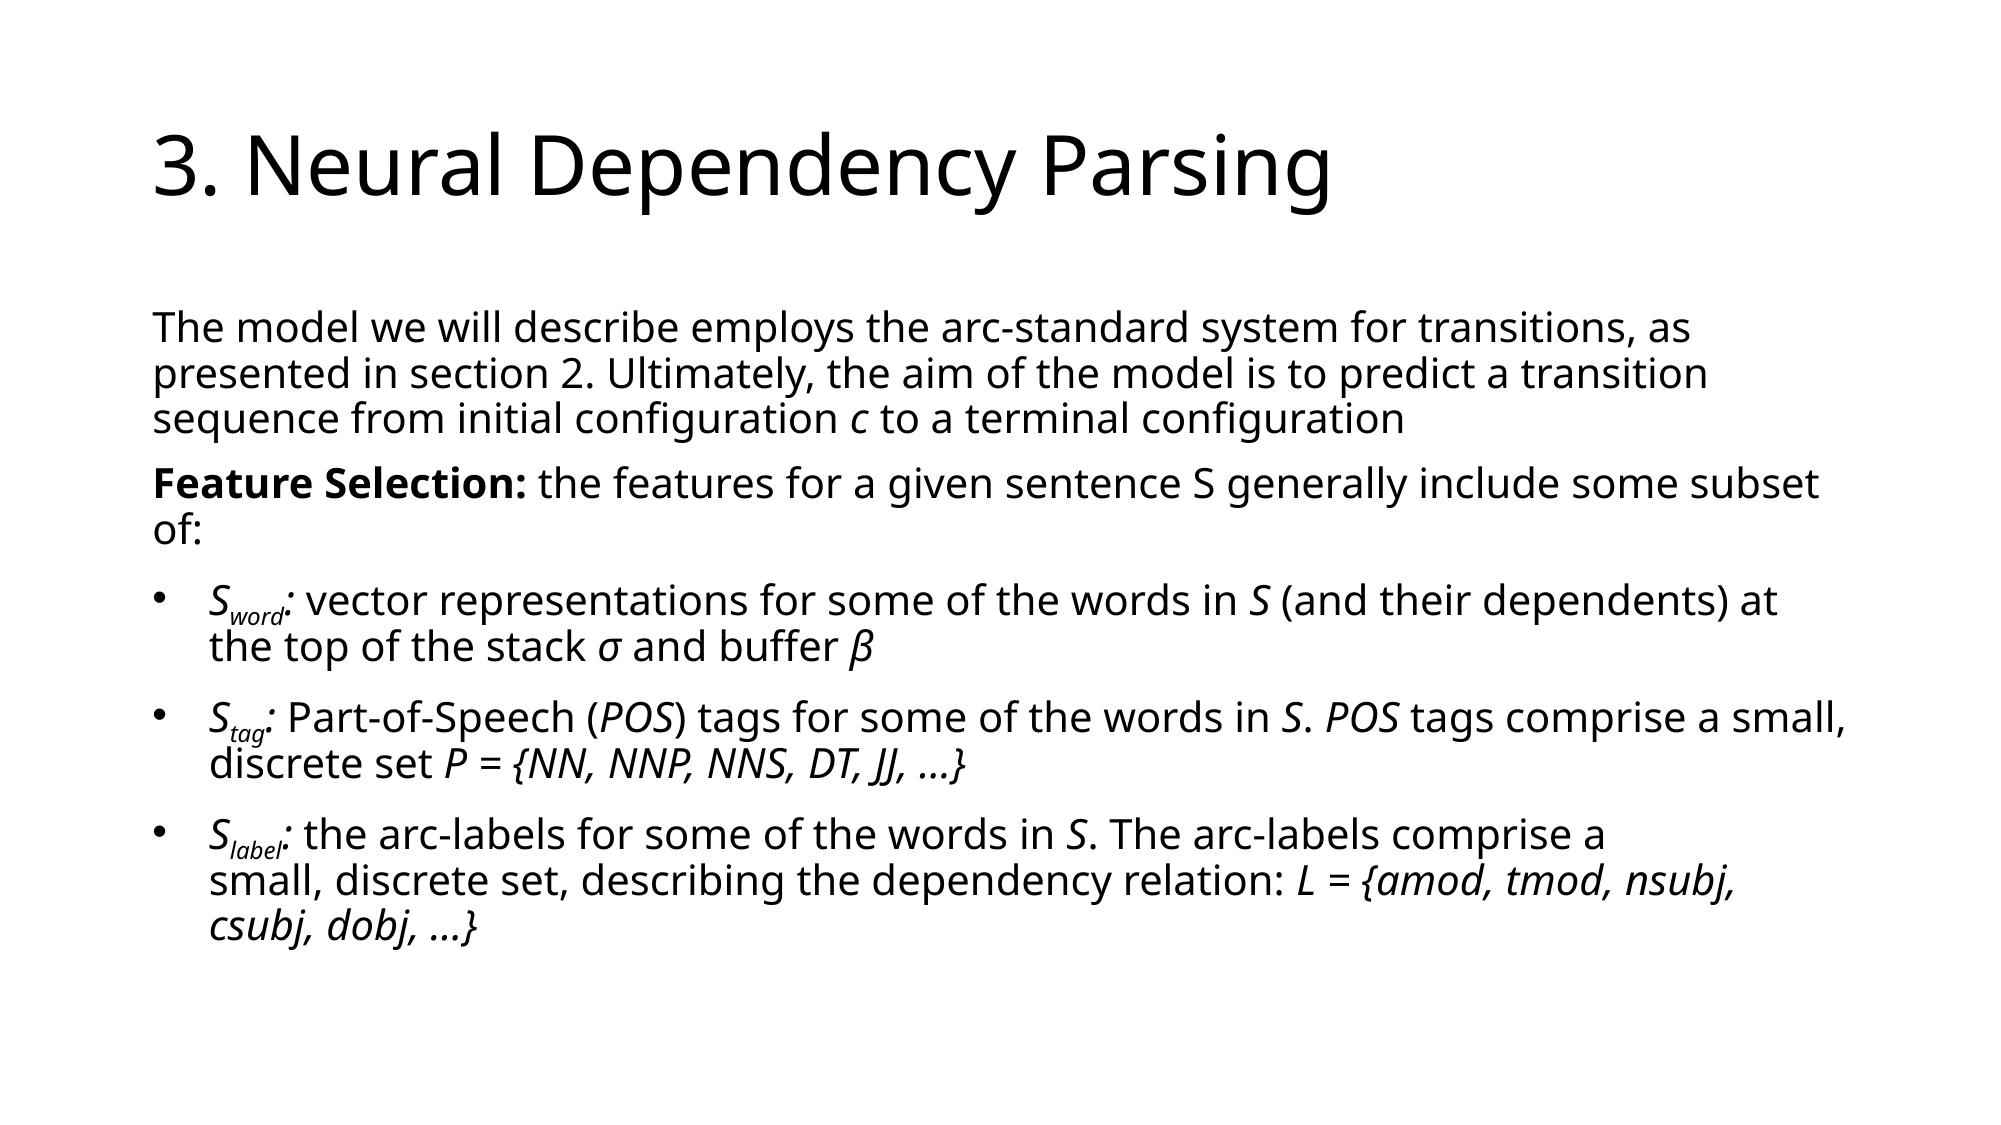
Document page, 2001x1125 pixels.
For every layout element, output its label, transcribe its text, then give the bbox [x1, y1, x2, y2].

list The model we will describe employs the arc-standard system for transitions, as presented in section 2. Ultimately, the aim of the model is to predict a transition sequence from initial configuration c to a terminal configuration Feature Selection: the features for a given sentence S generally include some subset of: Sword: vector representations for some of the words in S (and their dependents) at the top of the stack σ and buffer β Stag: Part-of-Speech (POS) tags for some of the words in S. POS tags comprise a small, discrete set P = {NN, NNP, NNS, DT, JJ, …} Slabel: the arc-labels for some of the words in S. The arc-labels comprise a small, discrete set, describing the dependency relation: L = {amod, tmod, nsubj, csubj, dobj, …} [137, 299, 1863, 1014]
title 3. Neural Dependency Parsing [137, 59, 1863, 278]
